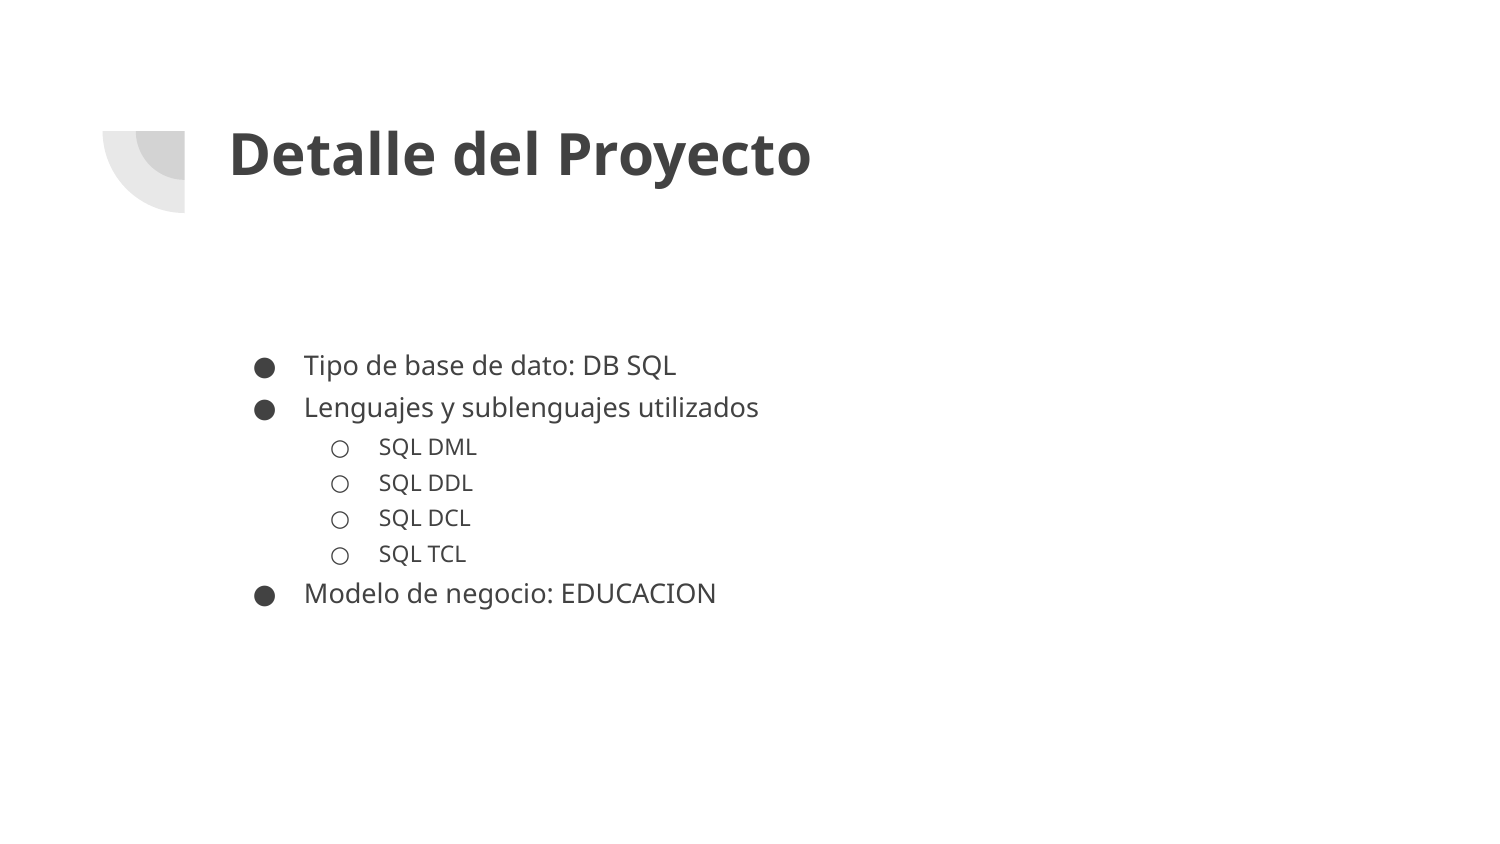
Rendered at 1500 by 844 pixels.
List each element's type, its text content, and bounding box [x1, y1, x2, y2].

title Detalle del Proyecto [213, 98, 1368, 263]
list Tipo de base de dato: DB SQL Lenguajes y sublenguajes utilizados SQL DML SQL DDL SQL DCL SQL TCL Modelo de negocio: EDUCACION [213, 326, 1368, 744]
